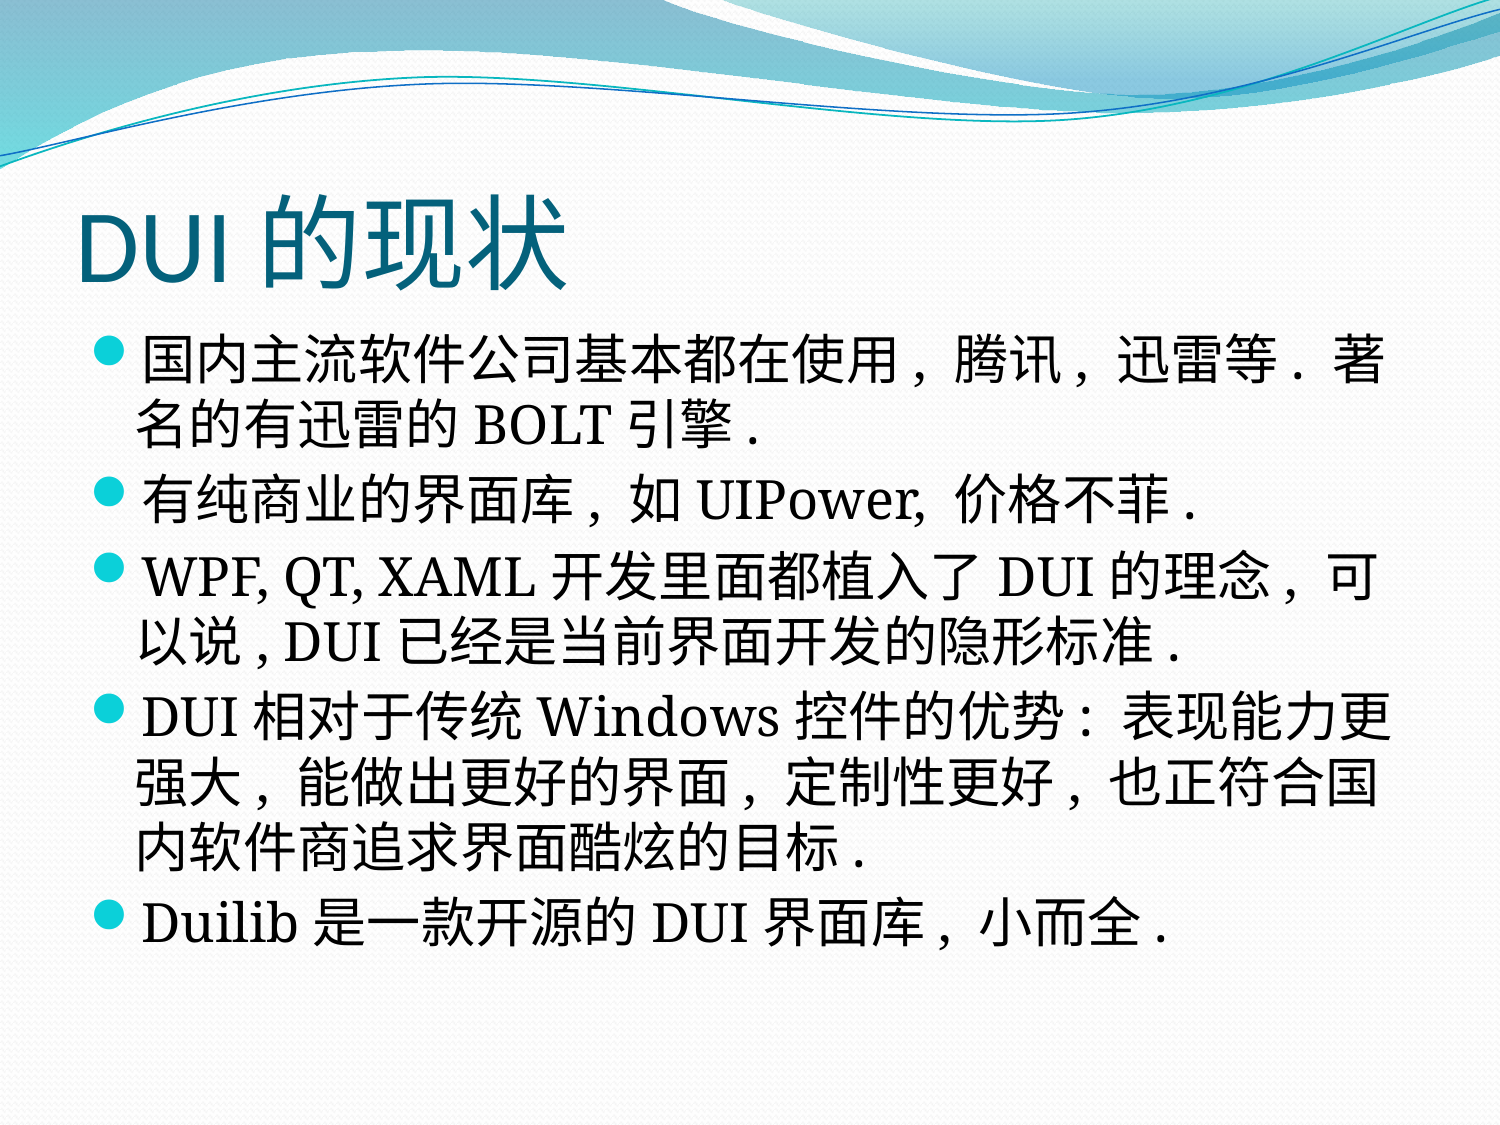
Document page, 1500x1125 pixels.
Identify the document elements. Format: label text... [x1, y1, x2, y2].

title DUI的现状 [75, 115, 1425, 303]
list 国内主流软件公司基本都在使用, 腾讯, 迅雷等. 著名的有迅雷的BOLT引擎. 有纯商业的界面库, 如UIPower, 价格不菲. WPF, QT, XAML开发里面都植入了DUI的理念, 可以说, DUI已经是当前界面开发的隐形标准. DUI相对于传统Windows控件的优势: 表现能力更强大, 能做出更好的界面, 定制性更好, 也正符合国内软件商追求界面酷炫的目标. Duilib是一款开源的DUI界面库, 小而全. [75, 317, 1425, 1038]
